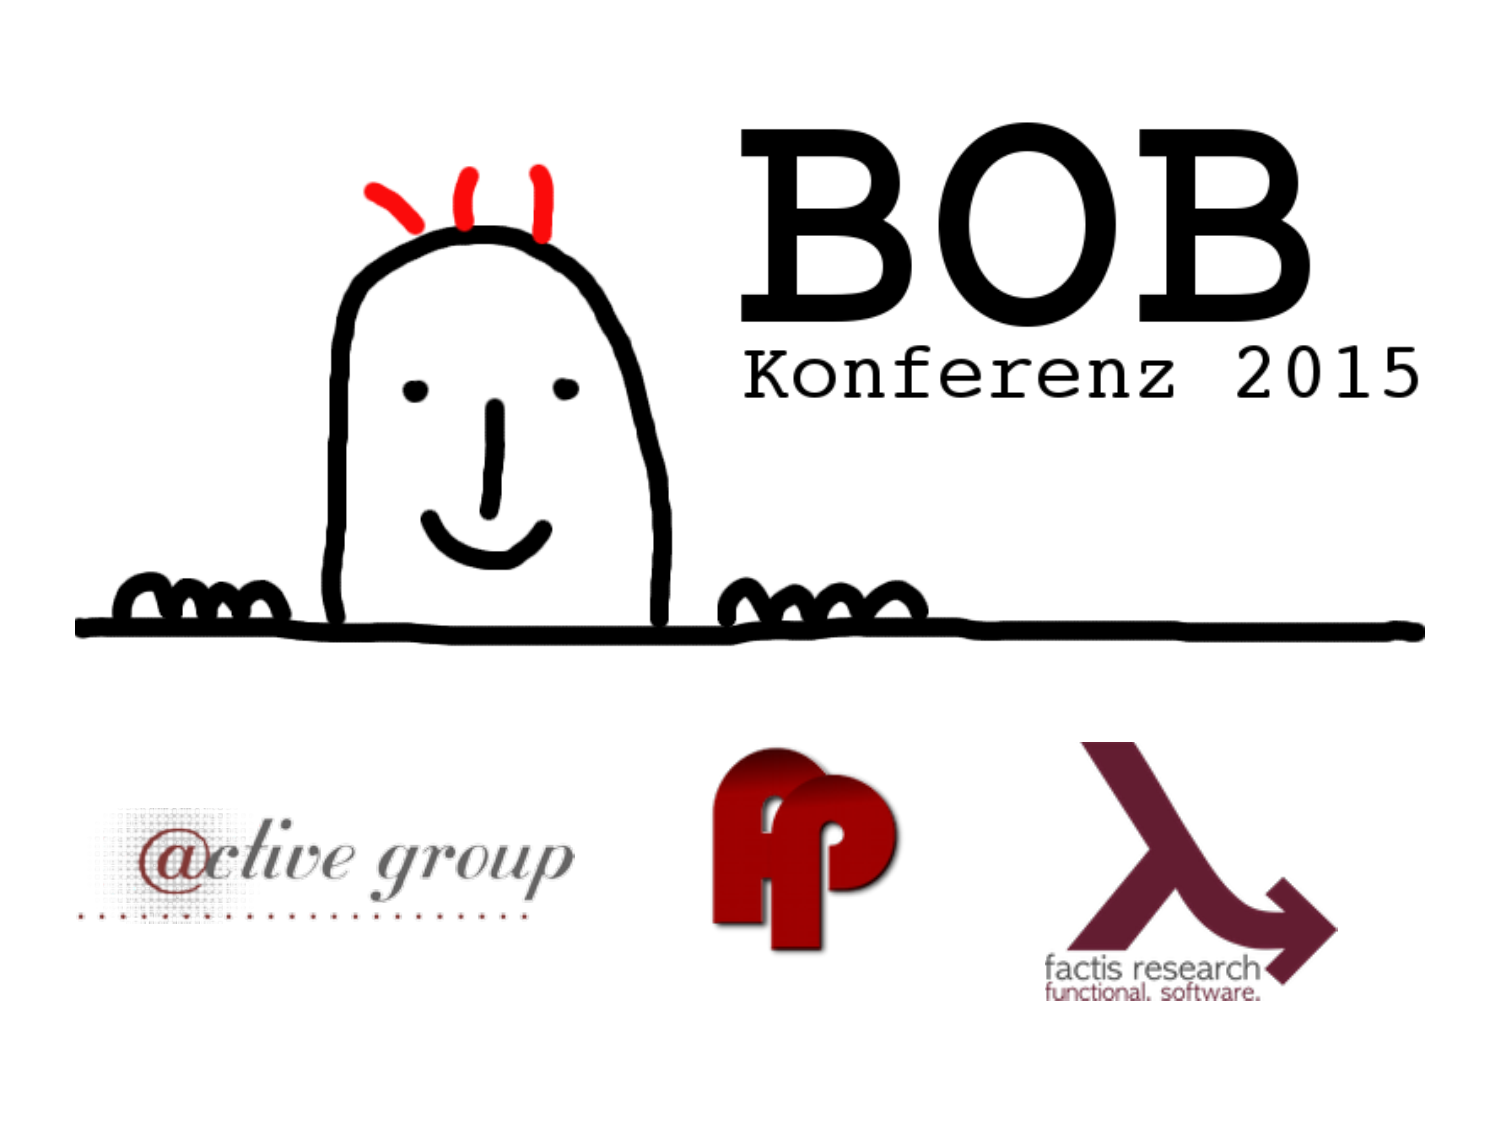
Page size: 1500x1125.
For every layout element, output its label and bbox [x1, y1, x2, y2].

picture [74, 808, 576, 924]
list [74, 0, 1426, 743]
picture [1045, 742, 1338, 1001]
picture [707, 742, 917, 968]
